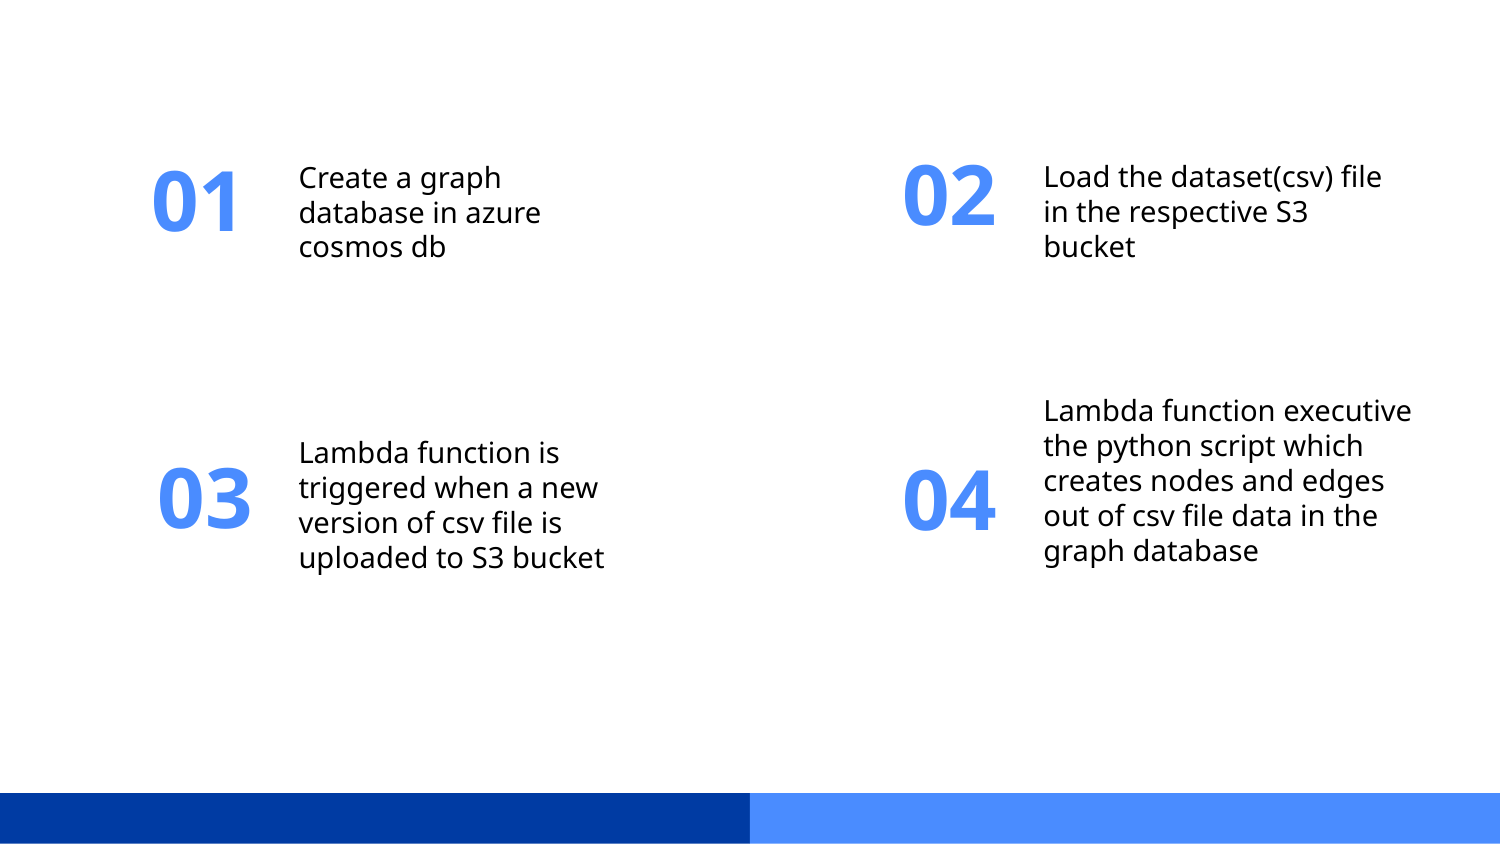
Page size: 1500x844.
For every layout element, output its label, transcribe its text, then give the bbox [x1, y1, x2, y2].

subtitle Lambda function is triggered when a new version of csv file is uploaded to S3 bucket [283, 419, 705, 546]
title 01 [16, 135, 262, 261]
subtitle Load the dataset(csv) file in the respective S3 bucket [1028, 143, 1406, 253]
subtitle Lambda function executive the python script which creates nodes and edges out of csv file data in the graph database [1028, 377, 1441, 504]
subtitle Create a graph database in azure cosmos db [283, 143, 637, 270]
title 03 [118, 431, 268, 558]
title 02 [863, 114, 1013, 270]
title 04 [863, 419, 1013, 575]
